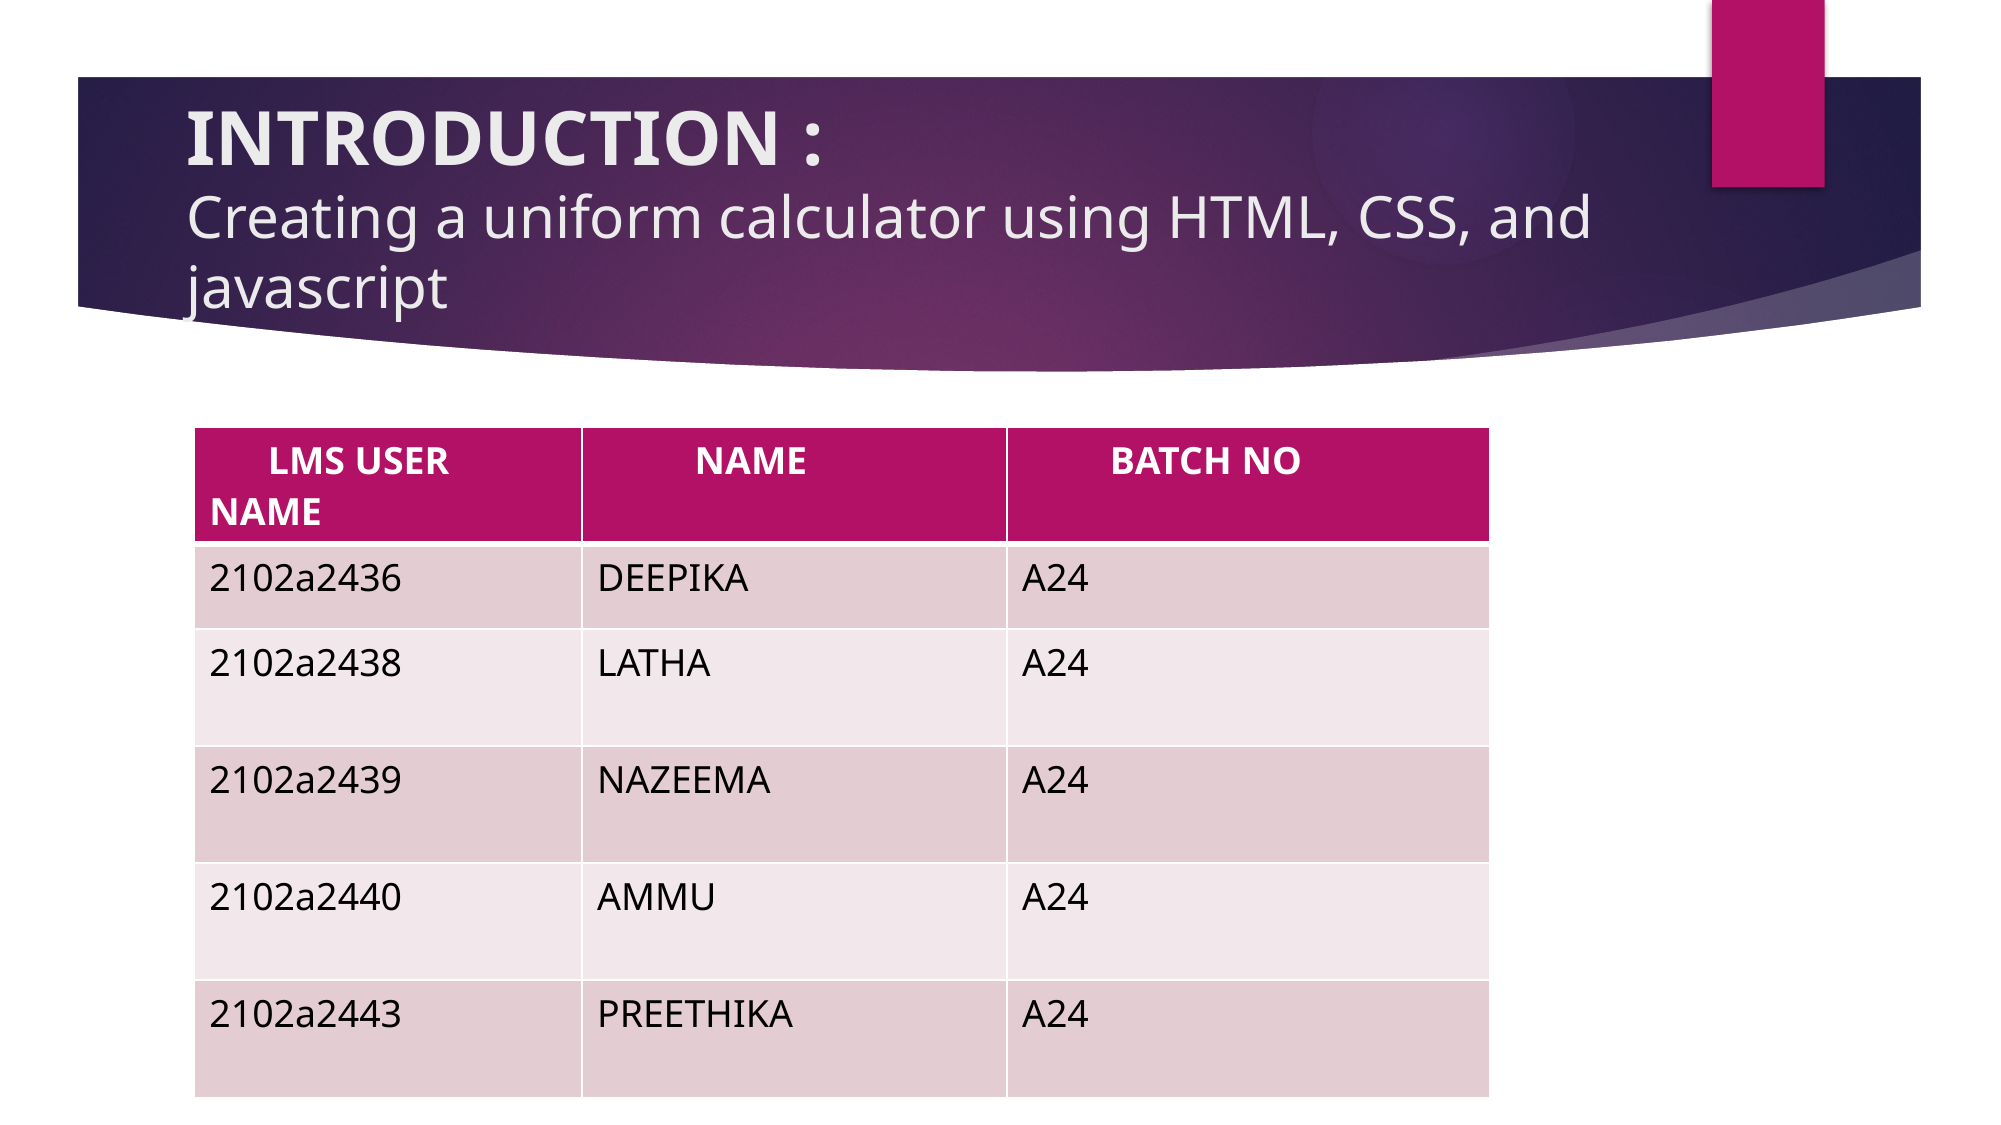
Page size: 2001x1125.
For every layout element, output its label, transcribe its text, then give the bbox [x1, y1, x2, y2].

table_cell 2102a2438 [195, 630, 581, 745]
table_header NAME [583, 428, 1006, 541]
title INTRODUCTION : Creating a uniform calculator using HTML, CSS, and javascript [171, 188, 1609, 223]
table_cell A24 [1008, 864, 1489, 979]
table_cell A24 [1008, 747, 1489, 862]
table_cell DEEPIKA [583, 547, 1006, 628]
table_cell LATHA [583, 630, 1006, 745]
table_cell PREETHIKA [583, 981, 1006, 1097]
table_cell NAZEEMA [583, 747, 1006, 862]
table_cell AMMU [583, 864, 1006, 979]
table_cell A24 [1008, 547, 1489, 628]
table_cell A24 [1008, 981, 1489, 1097]
table_cell 2102a2443 [195, 981, 581, 1097]
table_header BATCH NO [1008, 428, 1489, 541]
table_cell 2102a2436 [195, 547, 581, 628]
table_cell 2102a2440 [195, 864, 581, 979]
table_cell A24 [1008, 630, 1489, 745]
table_header LMS USER NAME [195, 428, 581, 541]
table_cell 2102a2439 [195, 747, 581, 862]
